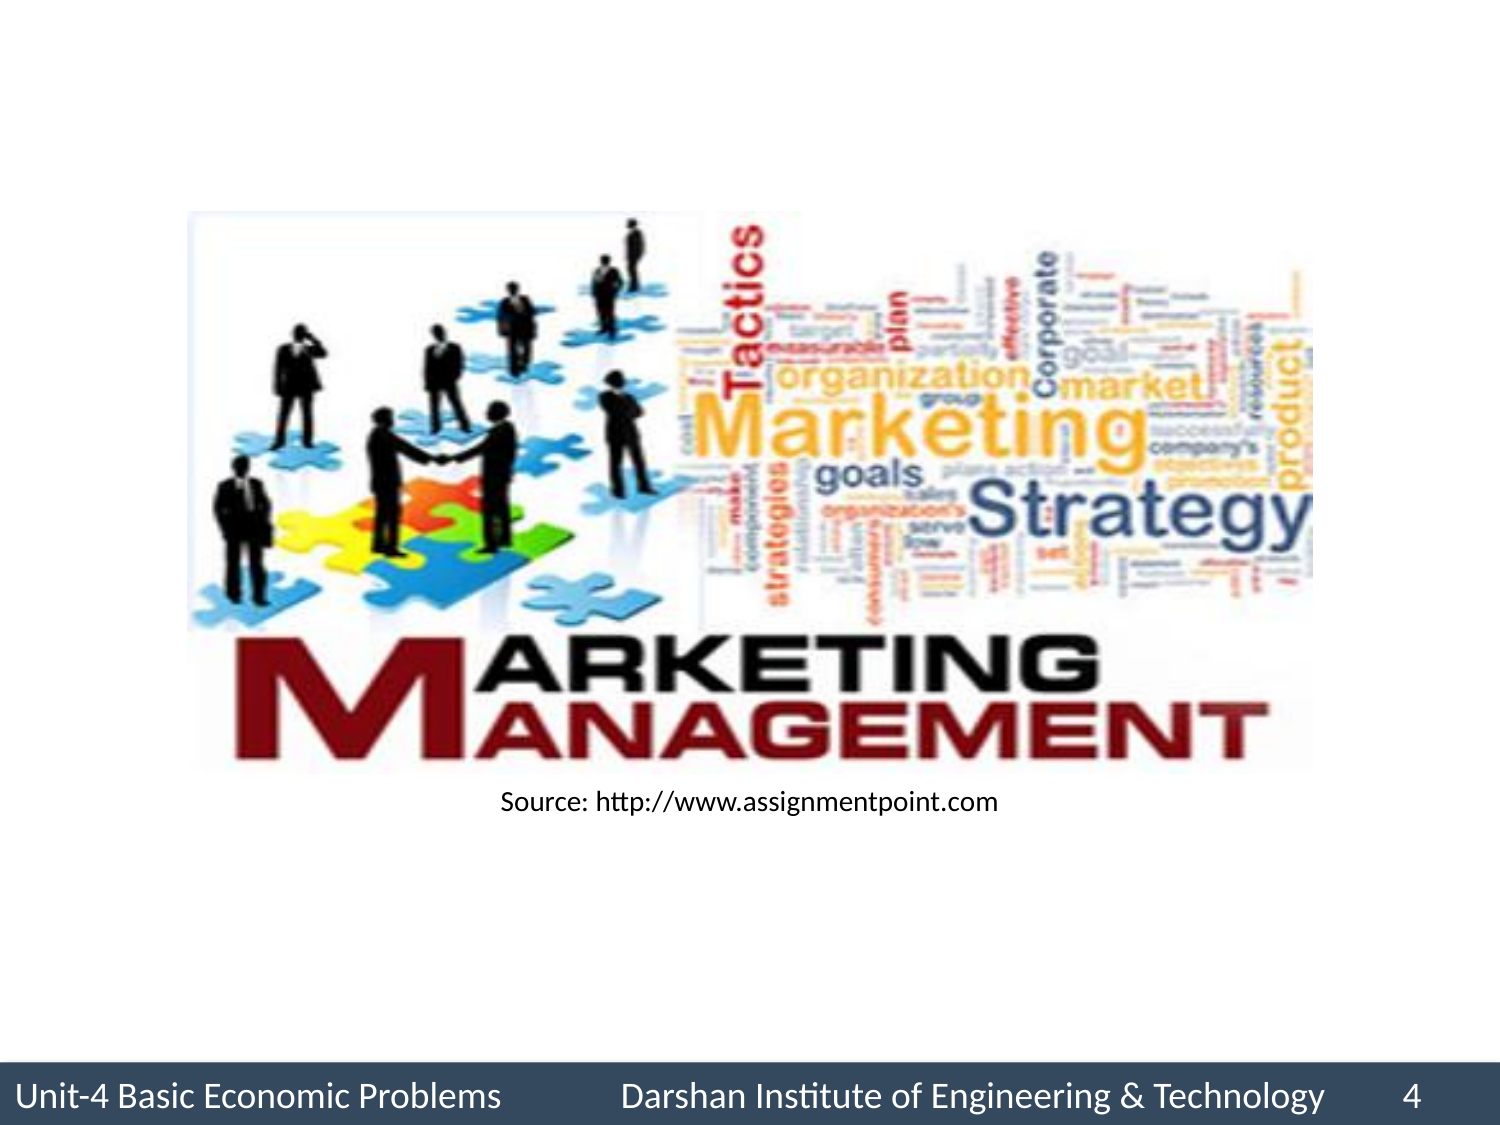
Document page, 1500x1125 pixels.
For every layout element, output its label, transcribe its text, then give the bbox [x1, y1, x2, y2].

text_box Source: http://www.assignmentpoint.com [99, 774, 1400, 825]
picture [187, 210, 1313, 774]
